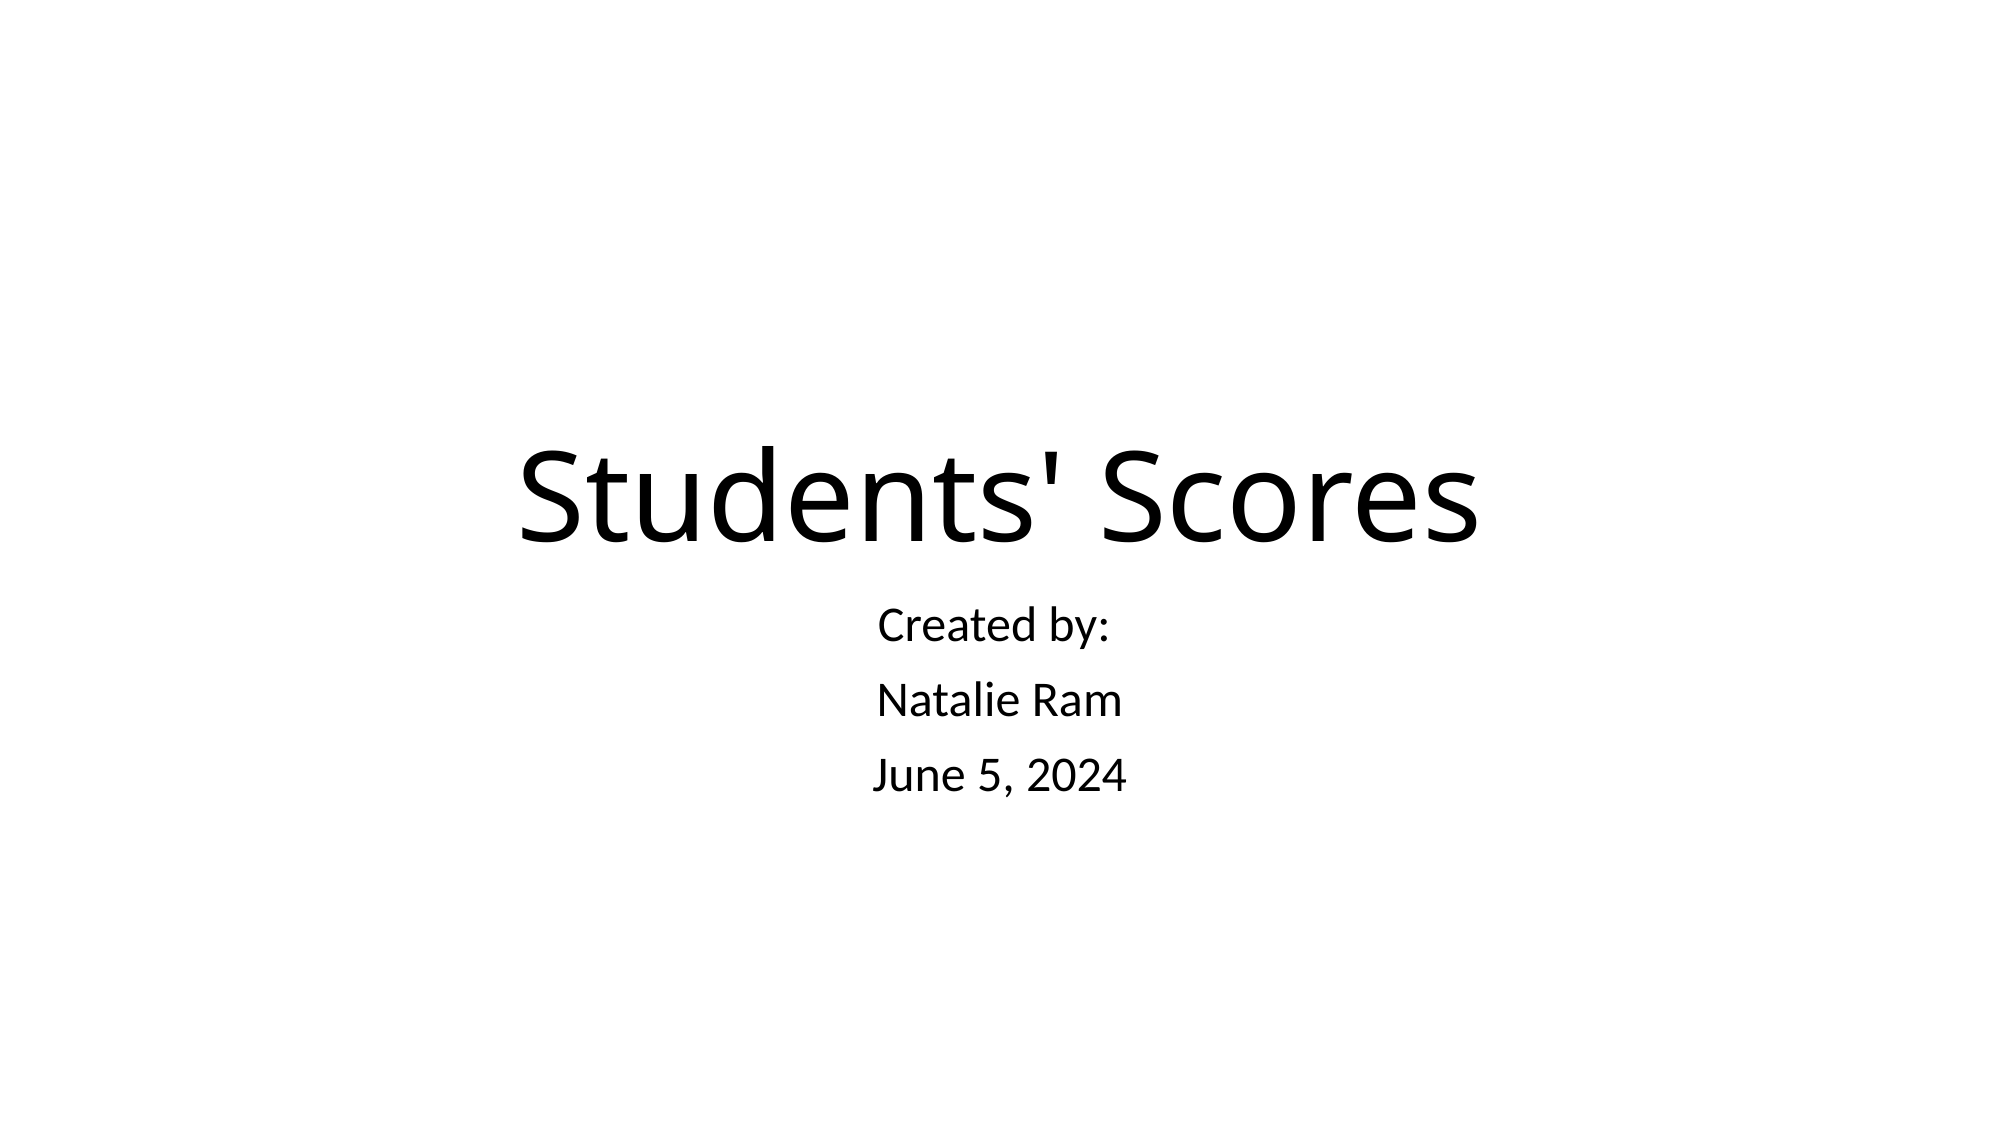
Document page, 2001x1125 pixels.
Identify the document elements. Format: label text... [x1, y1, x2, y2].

subtitle Created by: Natalie Ram June 5, 2024 [249, 590, 1750, 863]
title Students' Scores [249, 184, 1750, 576]
